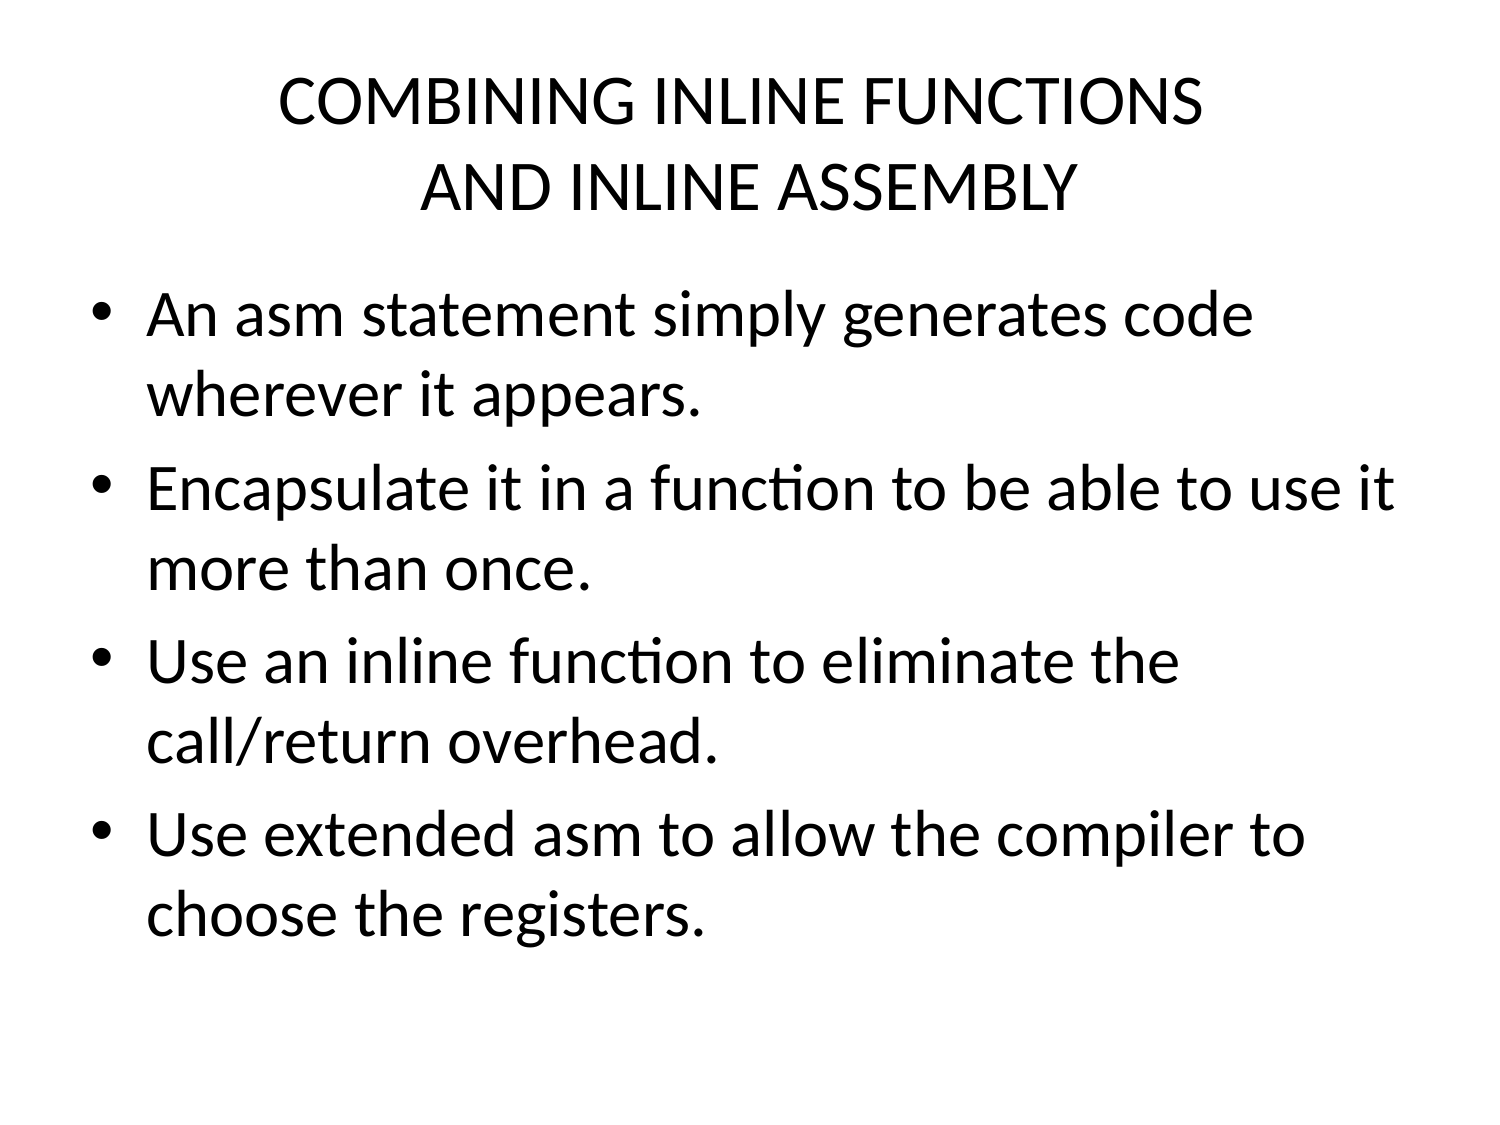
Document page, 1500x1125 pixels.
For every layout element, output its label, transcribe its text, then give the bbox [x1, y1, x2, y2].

list An asm statement simply generates code wherever it appears. Encapsulate it in a function to be able to use it more than once. Use an inline function to eliminate the call/return overhead. Use extended asm to allow the compiler to choose the registers. [75, 262, 1425, 1005]
title COMBINING INLINE FUNCTIONS AND INLINE ASSEMBLY [75, 45, 1425, 233]
